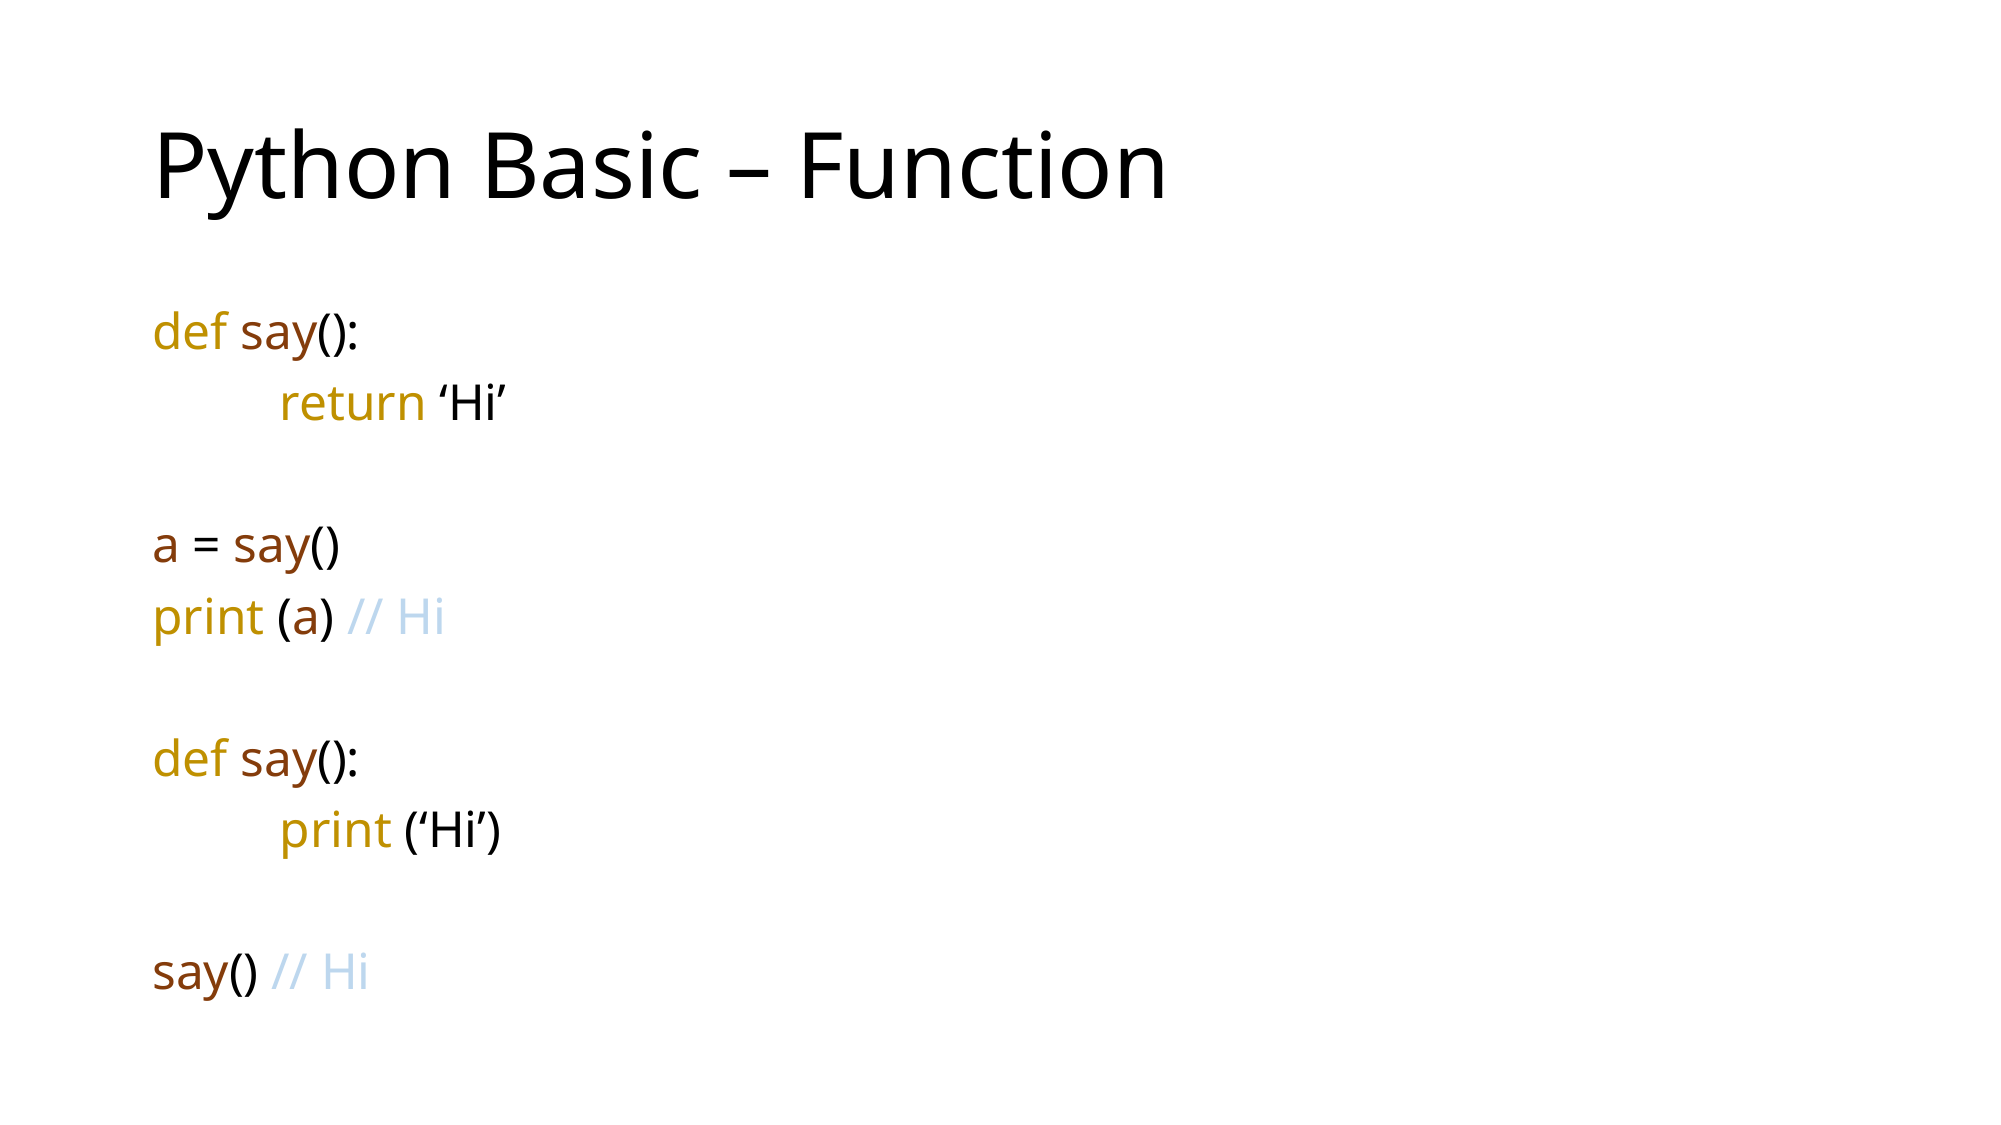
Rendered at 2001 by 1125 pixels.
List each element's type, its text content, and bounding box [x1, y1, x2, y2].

list def say(): return ‘Hi’ a = say() print (a) // Hi def say(): print (‘Hi’) say() // Hi [137, 299, 1863, 1014]
title Python Basic – Function [137, 59, 1863, 278]
